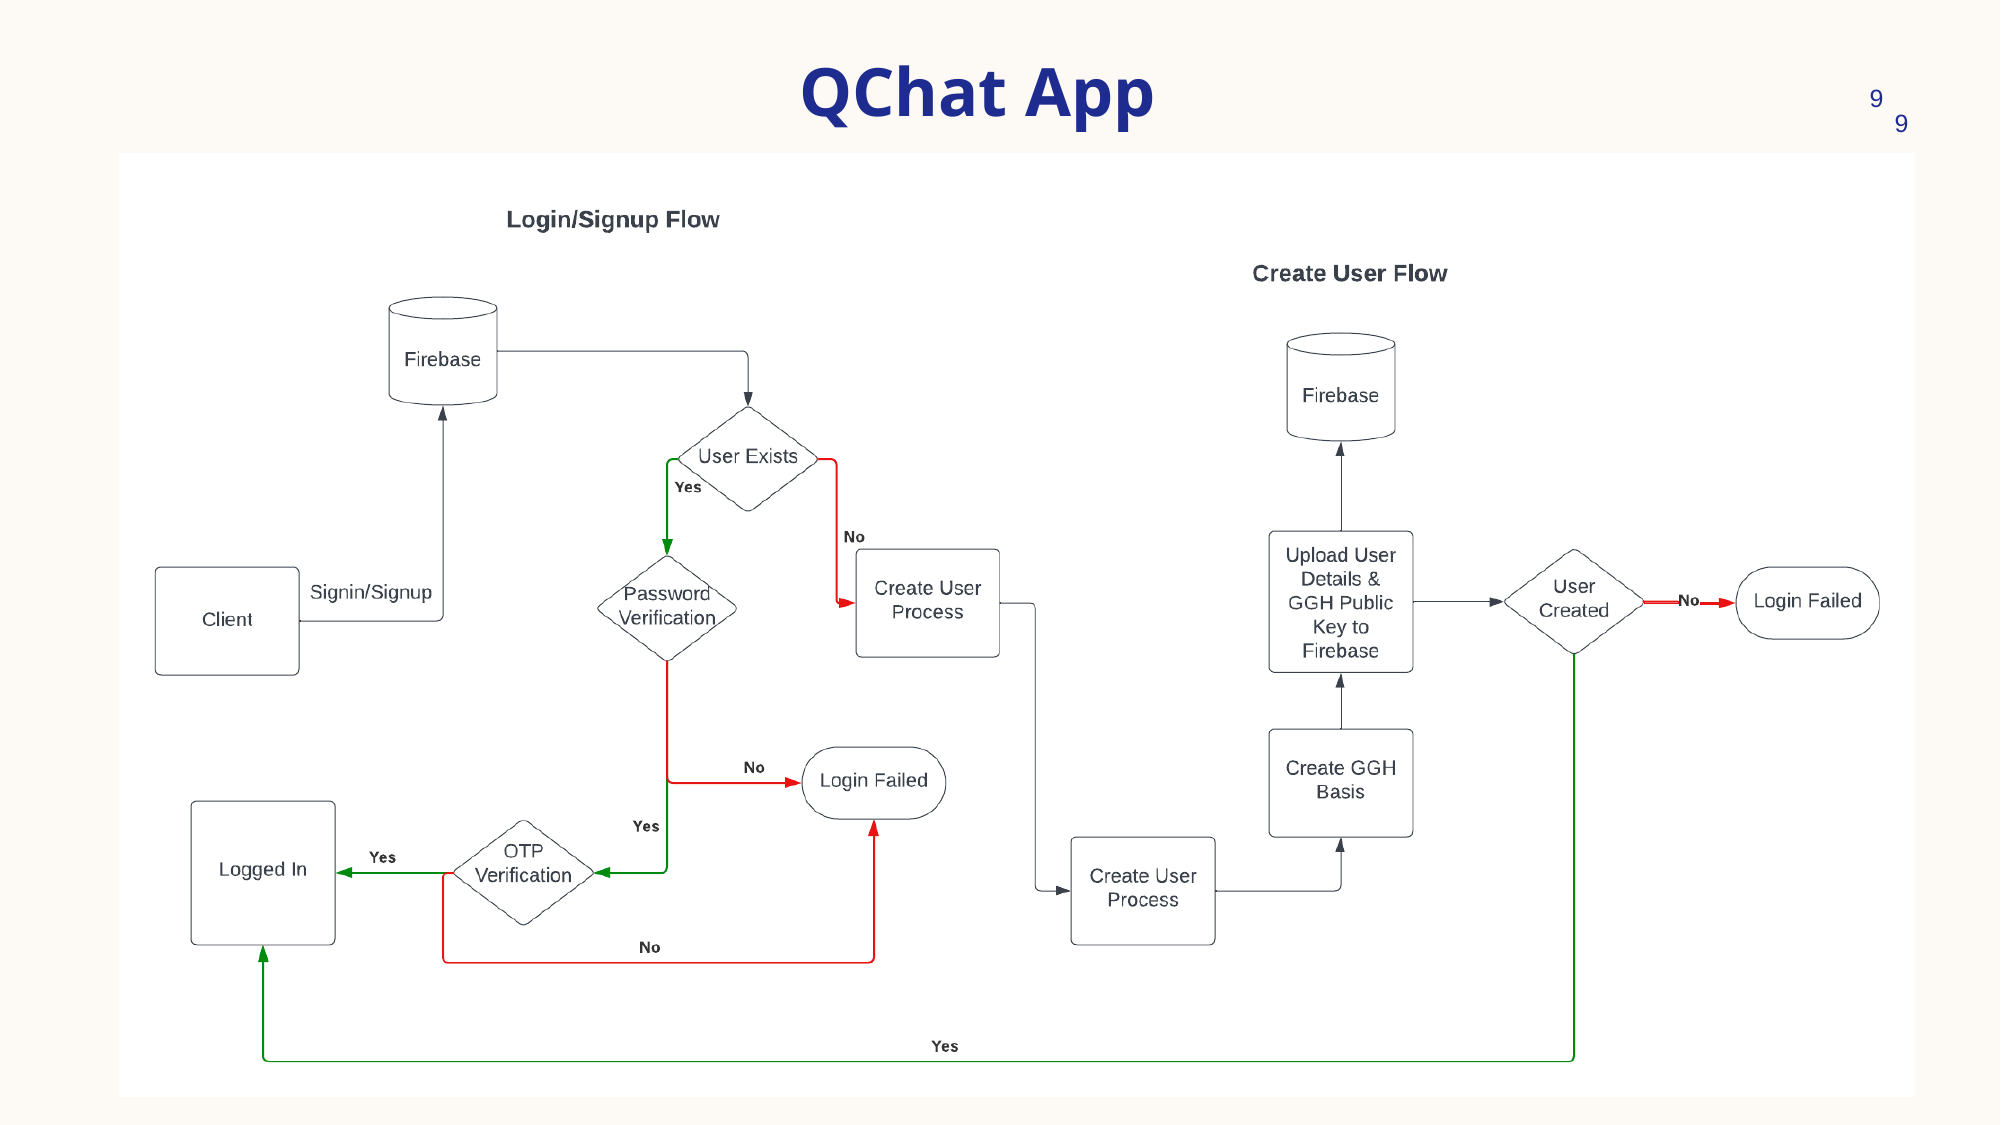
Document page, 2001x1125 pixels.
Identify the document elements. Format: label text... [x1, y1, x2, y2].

picture [119, 153, 1915, 1097]
title QChat App [307, 41, 1648, 153]
slide_number 9 [1795, 75, 1958, 120]
text_box 9 [1820, 99, 1983, 145]
